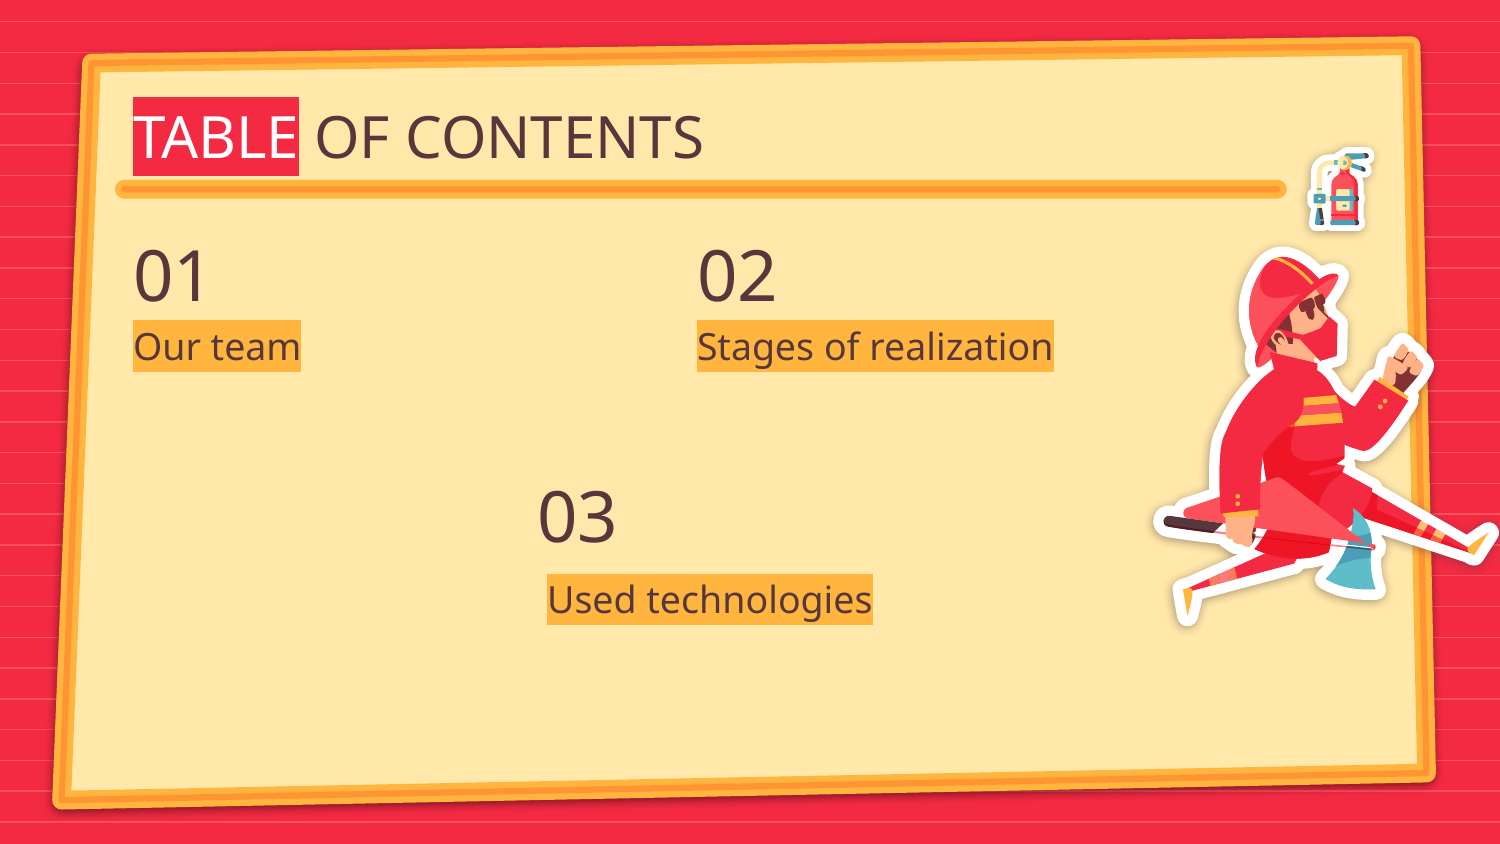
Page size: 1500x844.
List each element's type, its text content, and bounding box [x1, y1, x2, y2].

title 03 [522, 471, 781, 556]
subtitle Our team [118, 315, 652, 383]
title 02 [682, 231, 940, 315]
text_box [118, 182, 1284, 196]
title 01 [118, 231, 377, 315]
subtitle Used technologies [532, 568, 1066, 637]
title TABLE OF CONTENTS [118, 85, 1382, 180]
subtitle Stages of realization [682, 315, 1112, 383]
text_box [1307, 146, 1375, 232]
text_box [1117, 257, 1454, 630]
